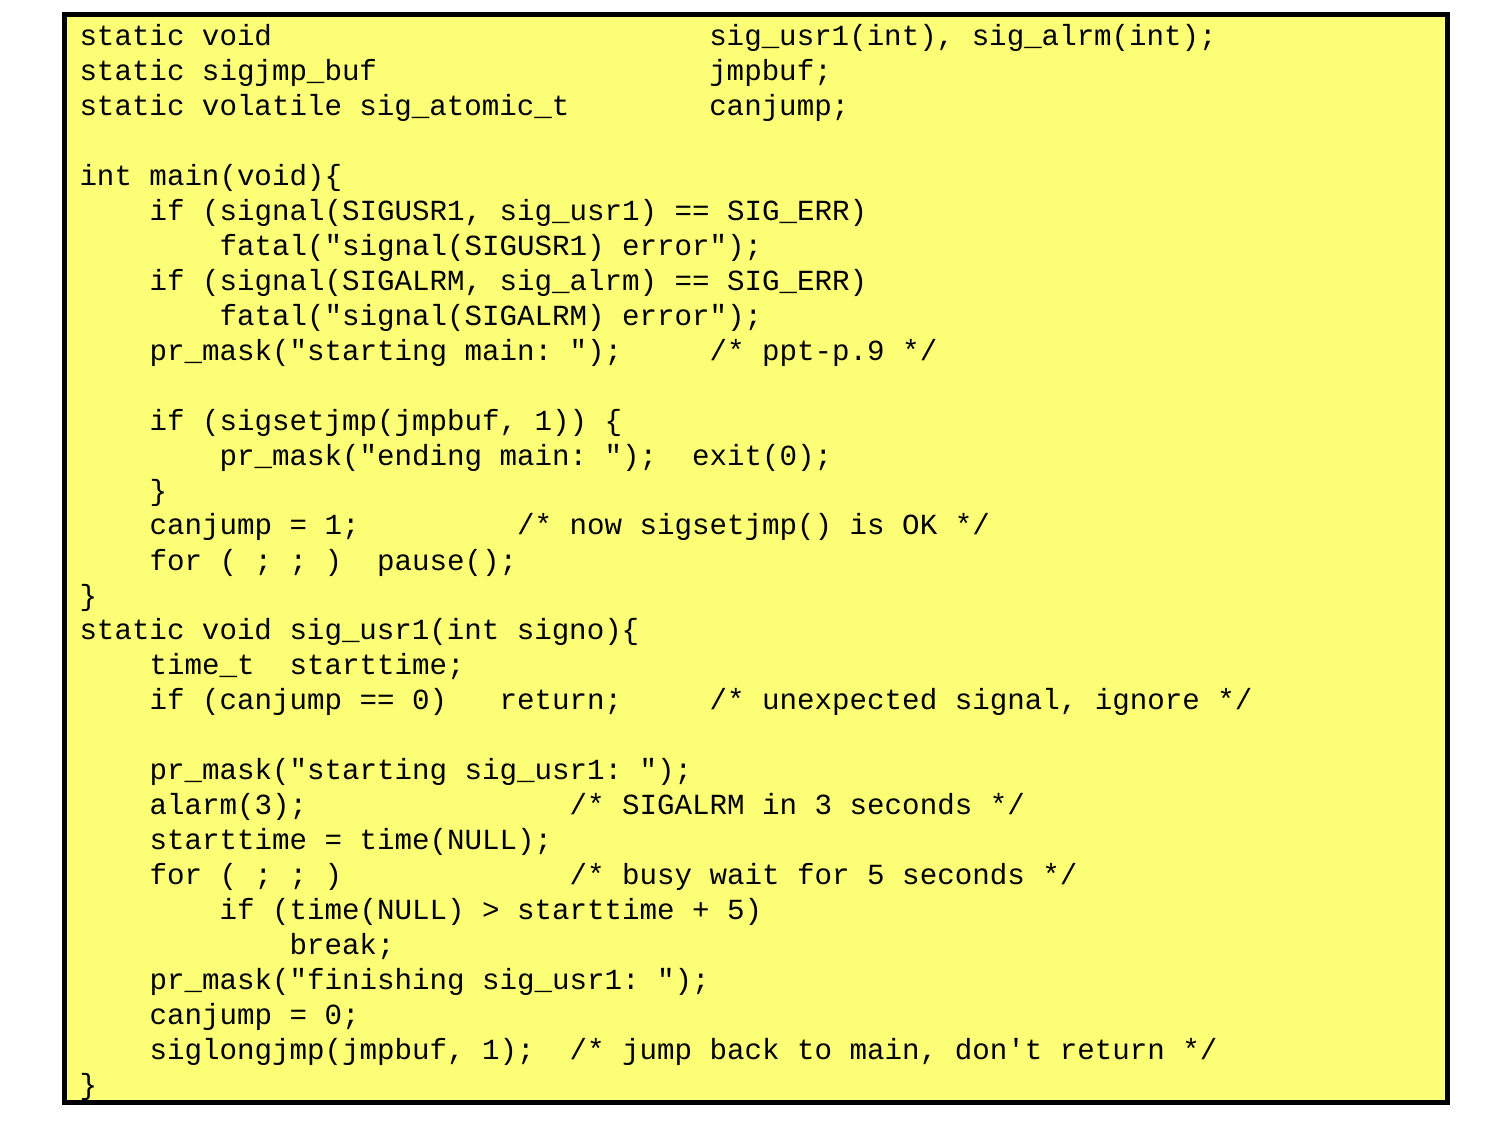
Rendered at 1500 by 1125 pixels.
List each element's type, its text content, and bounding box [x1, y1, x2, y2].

text_box static void sig_usr1(int), sig_alrm(int); static sigjmp_buf jmpbuf; static volatile sig_atomic_t canjump; int main(void){ if (signal(SIGUSR1, sig_usr1) == SIG_ERR) fatal("signal(SIGUSR1) error"); if (signal(SIGALRM, sig_alrm) == SIG_ERR) fatal("signal(SIGALRM) error"); pr_mask("starting main: "); /* ppt-p.9 */ if (sigsetjmp(jmpbuf, 1)) { pr_mask("ending main: "); exit(0); } canjump = 1; /* now sigsetjmp() is OK */ for ( ; ; ) pause(); } static void sig_usr1(int signo){ time_t starttime; if (canjump == 0) return; /* unexpected signal, ignore */ pr_mask("starting sig_usr1: "); alarm(3); /* SIGALRM in 3 seconds */ starttime = time(NULL); for ( ; ; ) /* busy wait for 5 seconds */ if (time(NULL) > starttime + 5) break; pr_mask("finishing sig_usr1: "); canjump = 0; siglongjmp(jmpbuf, 1); /* jump back to main, don't return */ } [64, 14, 1448, 1103]
